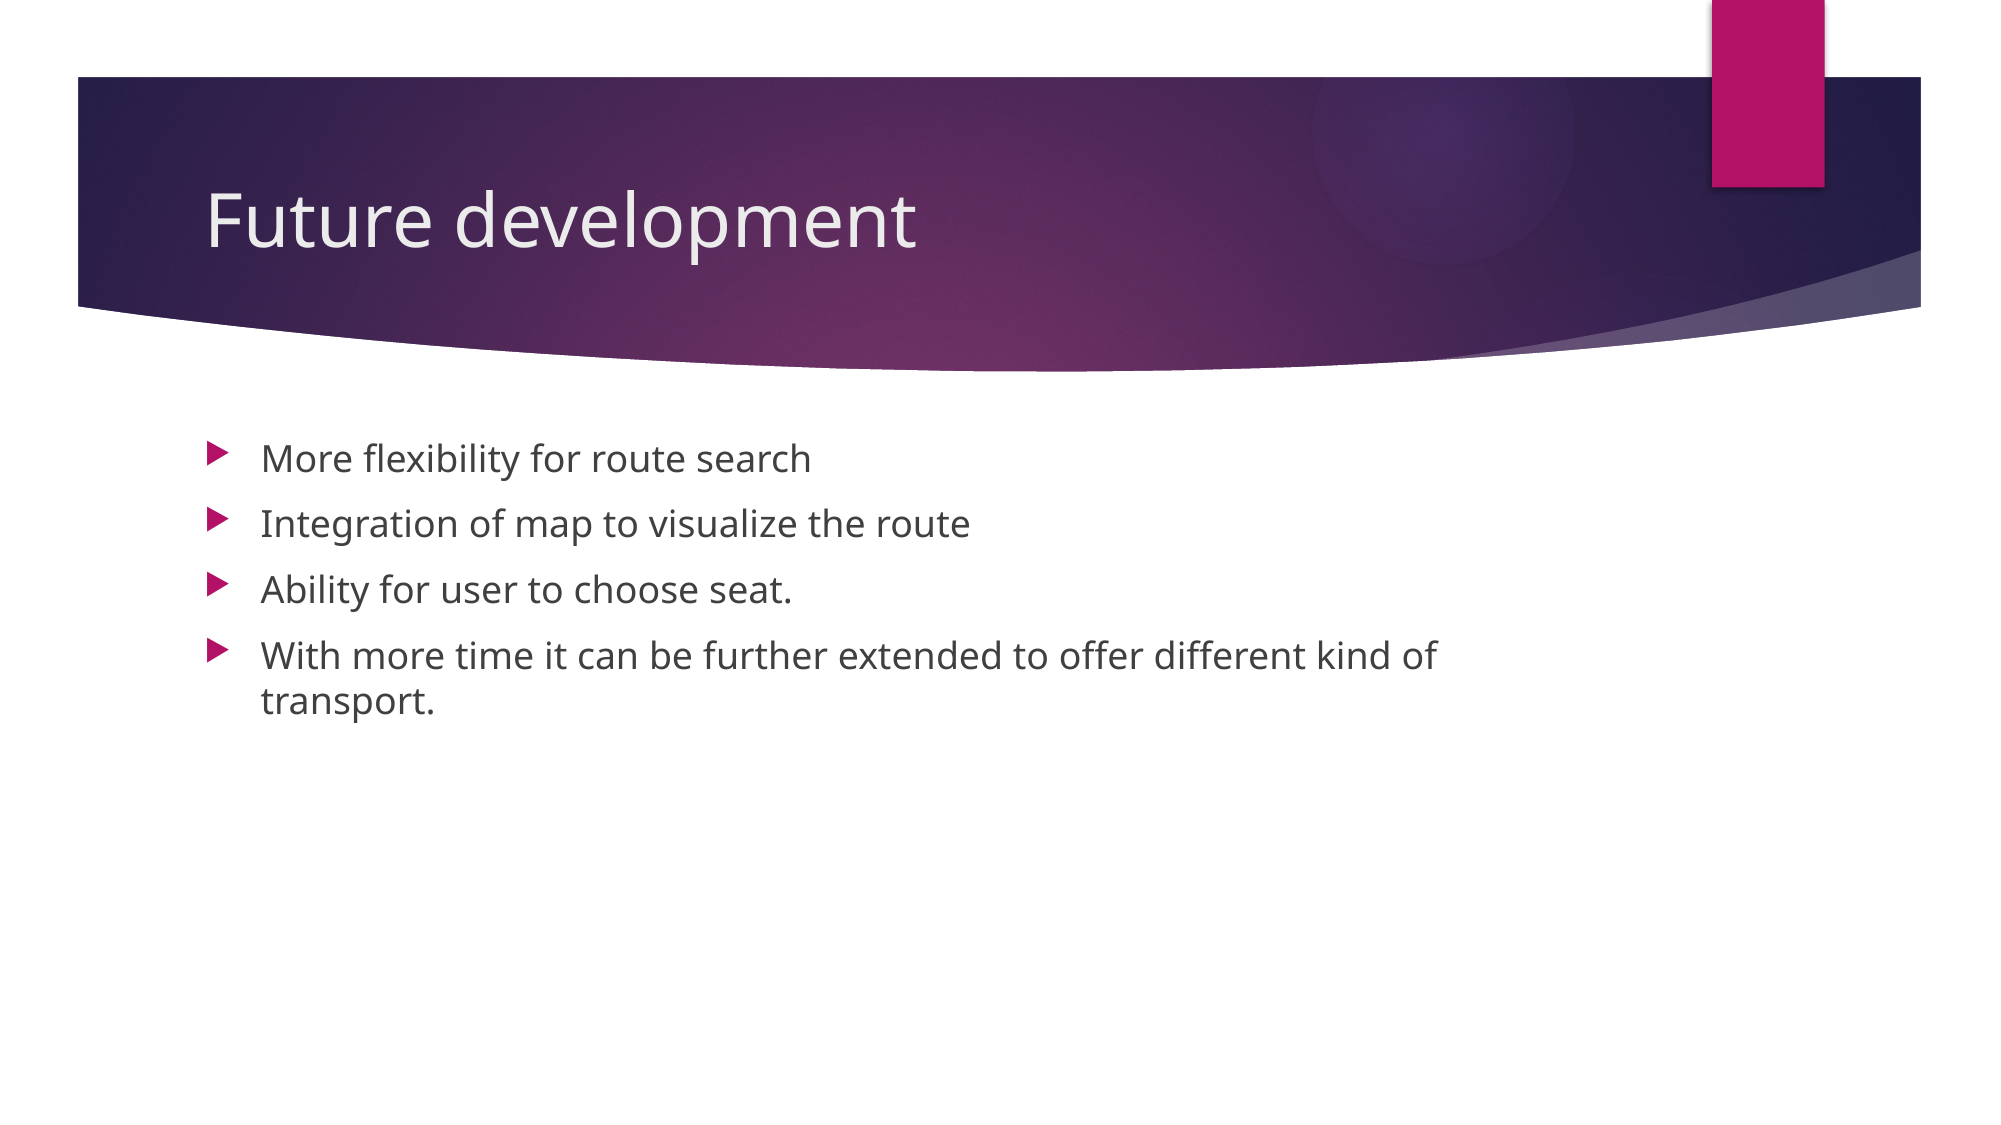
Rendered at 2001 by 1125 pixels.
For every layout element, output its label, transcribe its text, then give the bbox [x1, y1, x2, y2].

list More flexibility for route search Integration of map to visualize the route Ability for user to choose seat. With more time it can be further extended to offer different kind of transport. [189, 427, 1638, 988]
title Future development [189, 159, 1627, 276]
